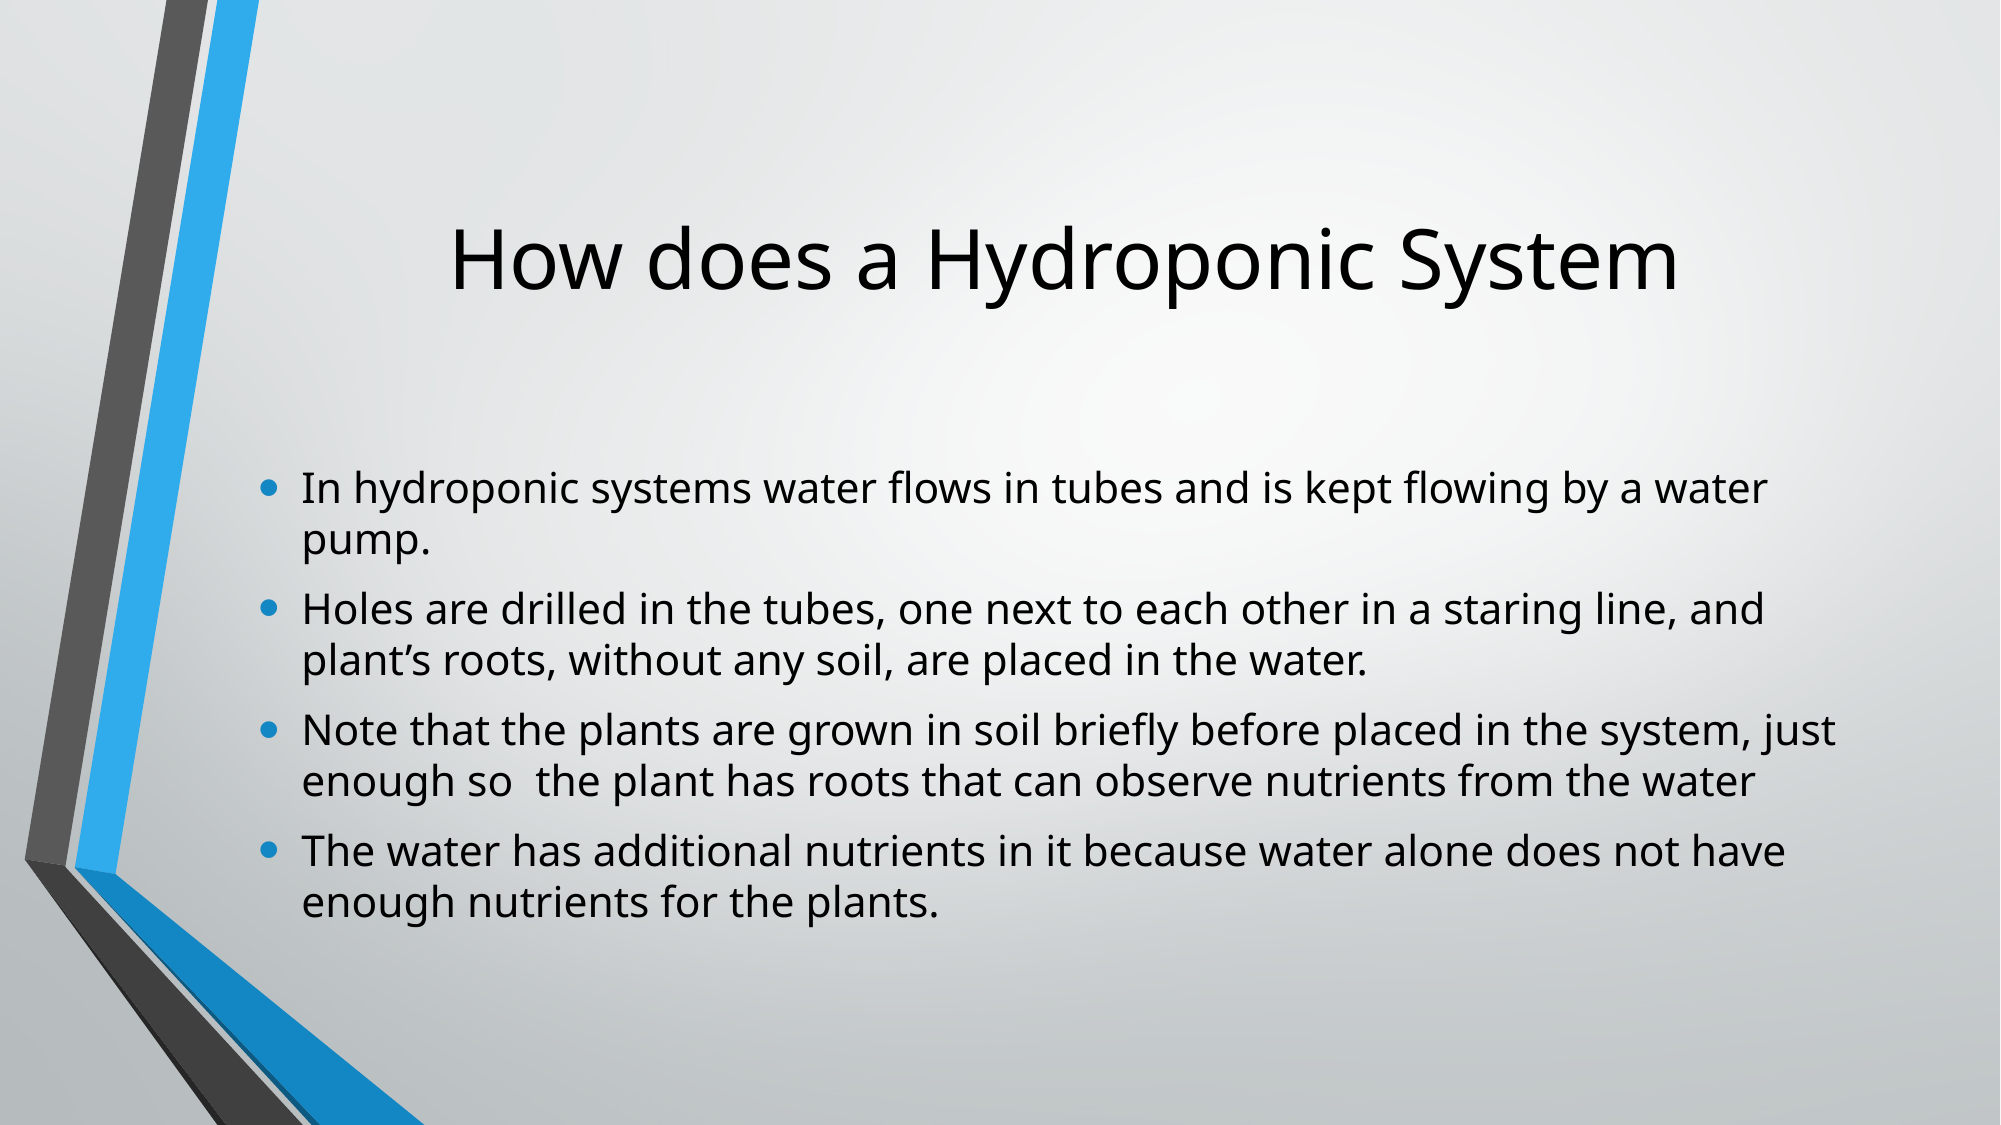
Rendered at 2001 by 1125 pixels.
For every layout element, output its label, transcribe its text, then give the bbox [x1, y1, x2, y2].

list In hydroponic systems water flows in tubes and is kept flowing by a water pump. Holes are drilled in the tubes, one next to each other in a staring line, and plant’s roots, without any soil, are placed in the water. Note that the plants are grown in soil briefly before placed in the system, just enough so the plant has roots that can observe nutrients from the water The water has additional nutrients in it because water alone does not have enough nutrients for the plants. [243, 437, 1887, 950]
title How does a Hydroponic System [243, 112, 1887, 400]
